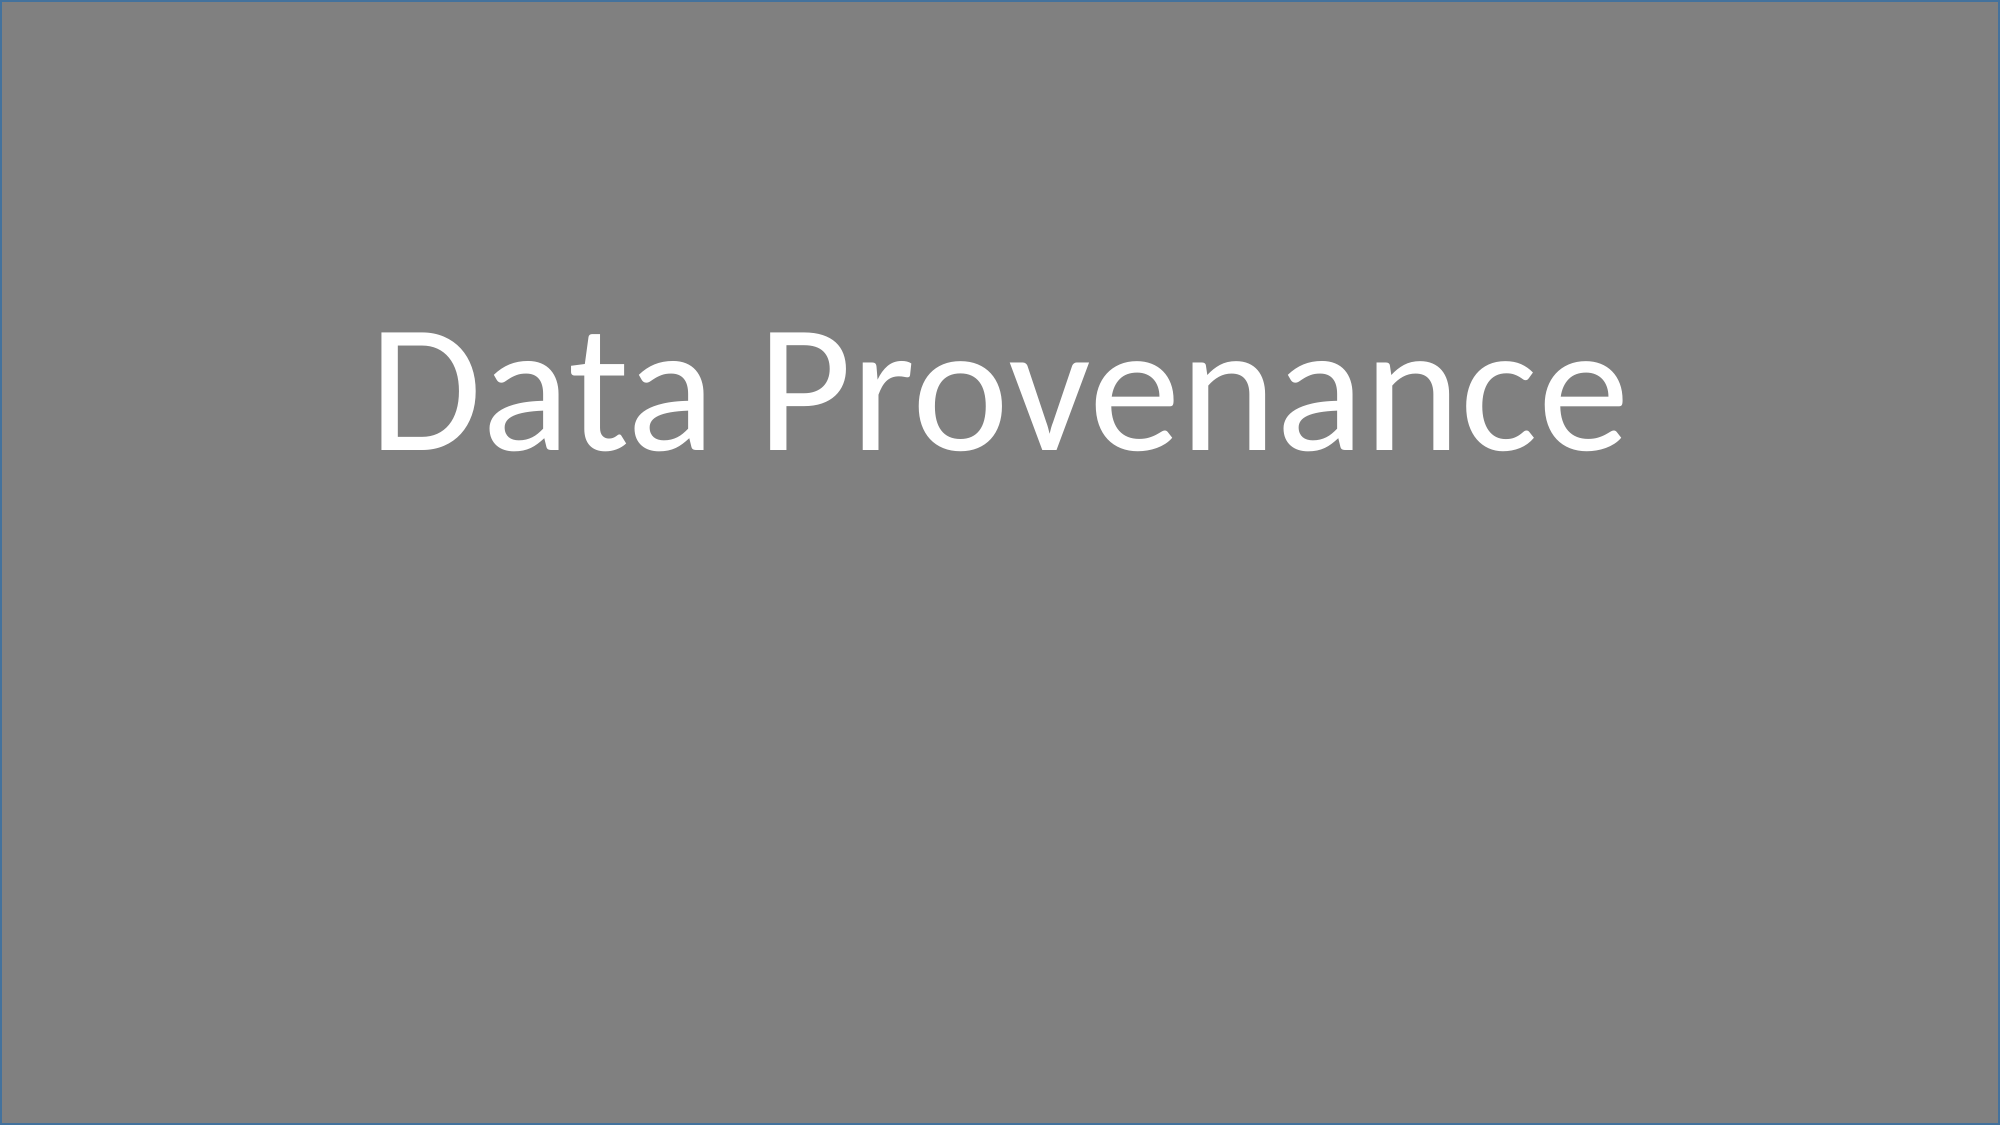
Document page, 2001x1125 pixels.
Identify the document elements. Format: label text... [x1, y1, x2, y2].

text_box Data Provenance [334, 259, 1666, 495]
text_box [0, 0, 2000, 1125]
